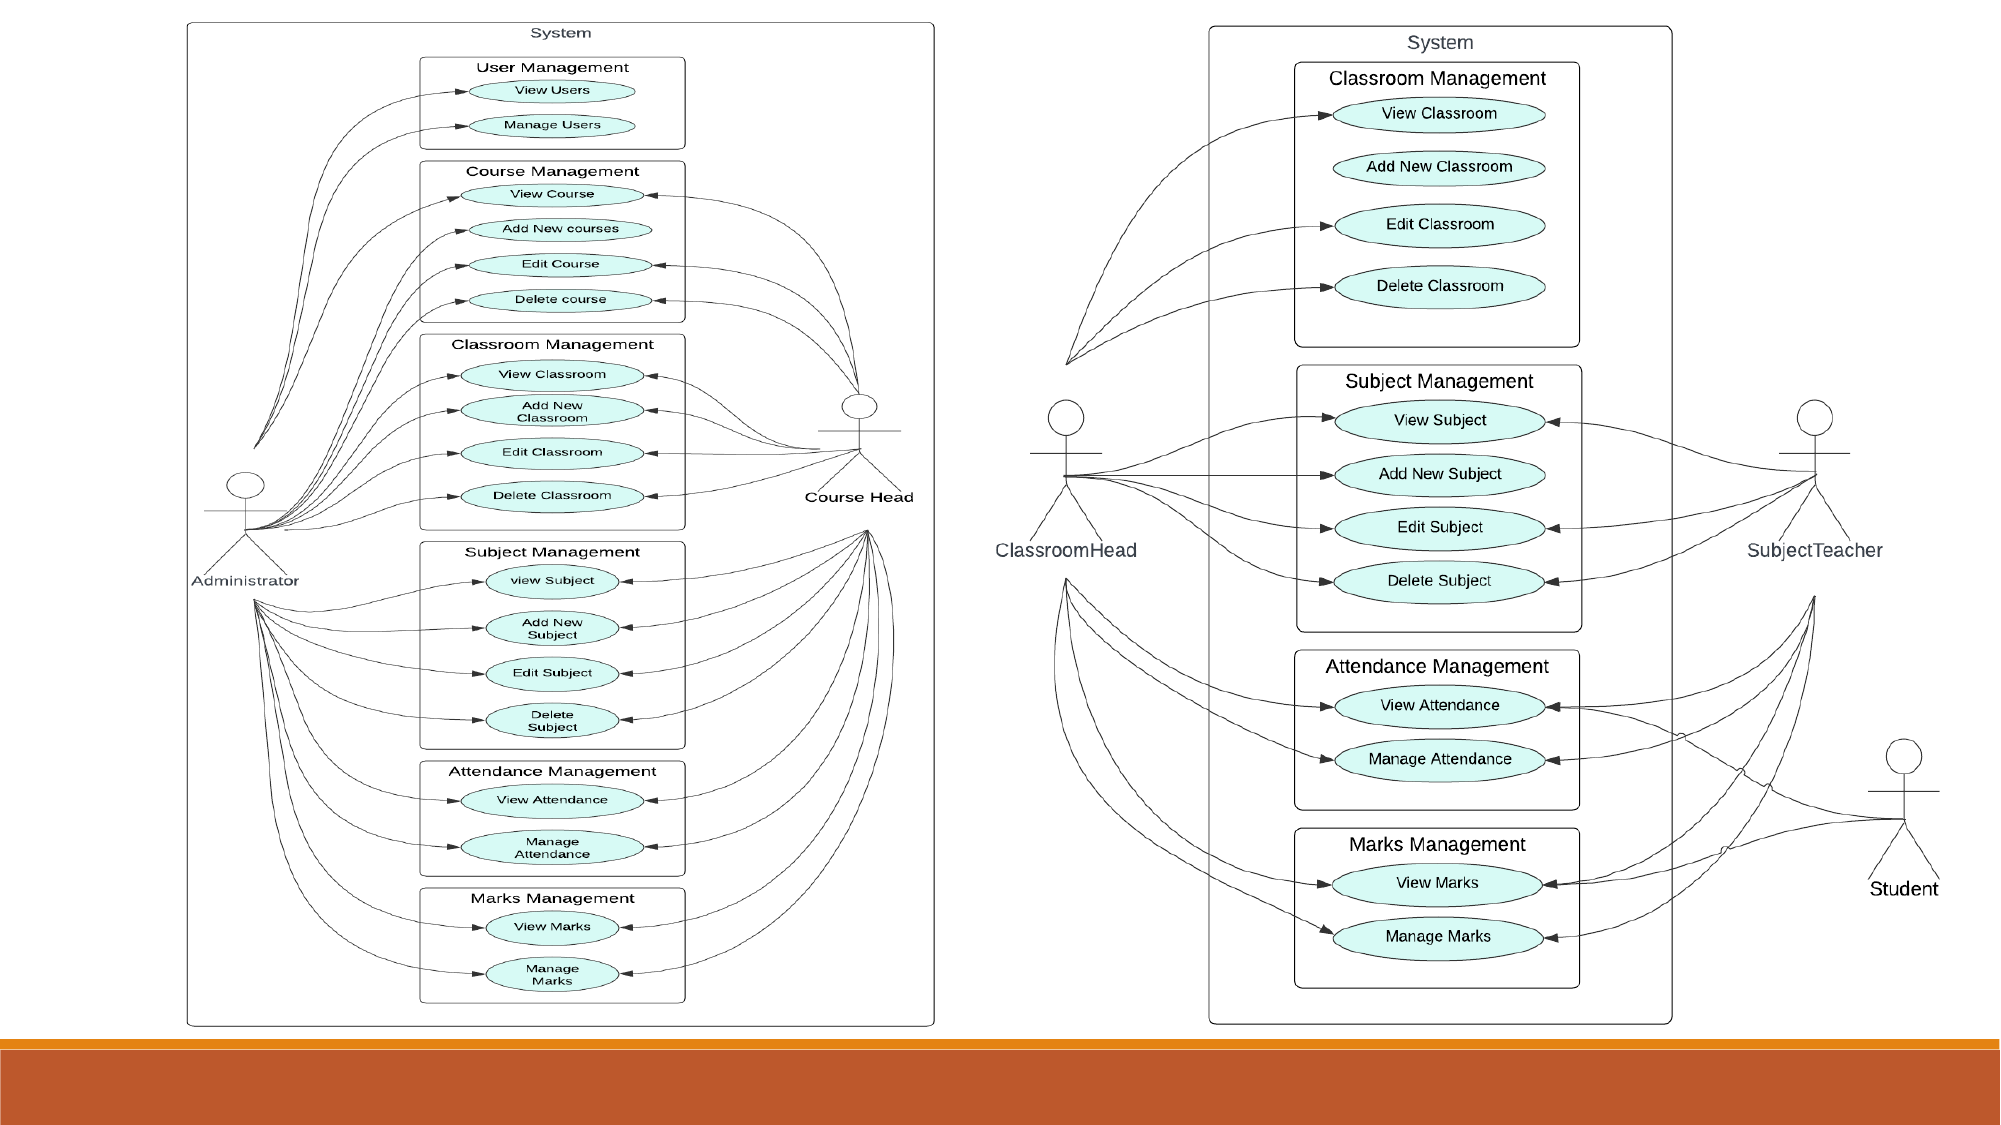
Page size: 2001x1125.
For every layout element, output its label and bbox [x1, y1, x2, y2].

picture [104, 0, 2000, 1059]
